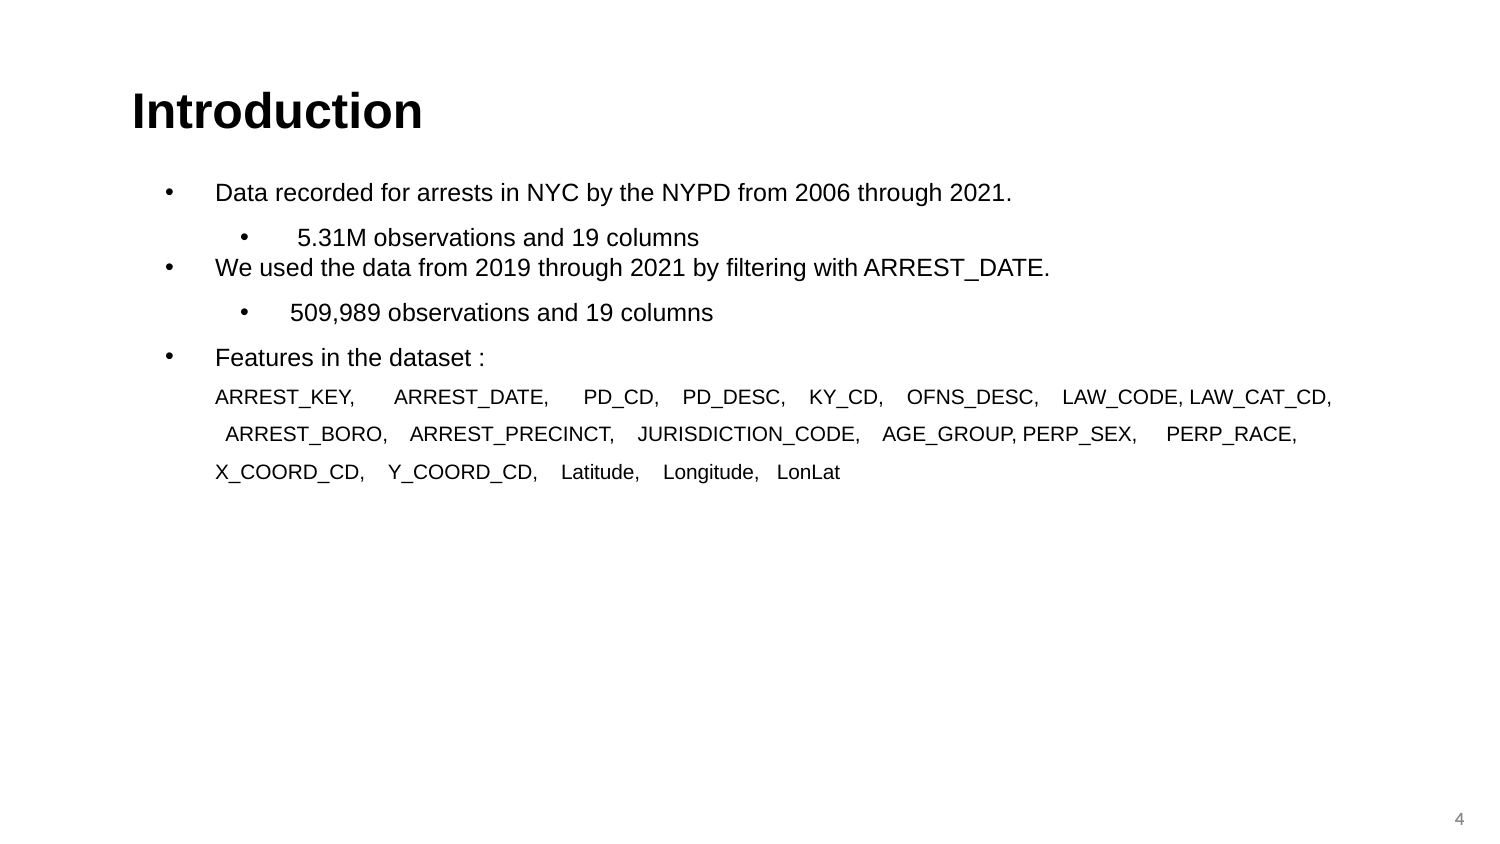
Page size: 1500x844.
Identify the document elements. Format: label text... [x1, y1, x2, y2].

list Data recorded for arrests in NYC by the NYPD from 2006 through 2021. 5.31M observations and 19 columns We used the data from 2019 through 2021 by filtering with ARREST_DATE. 509,989 observations and 19 columns Features in the dataset : ARREST_KEY, ARREST_DATE, PD_CD, PD_DESC, KY_CD, OFNS_DESC, LAW_CODE, LAW_CAT_CD, ARREST_BORO, ARREST_PRECINCT, JURISDICTION_CODE, AGE_GROUP, PERP_SEX, PERP_RACE, X_COORD_CD, Y_COORD_CD, Latitude, Longitude, LonLat [129, 171, 1358, 487]
title Introduction [120, 43, 847, 153]
slide_number ‹#› [1420, 795, 1476, 841]
